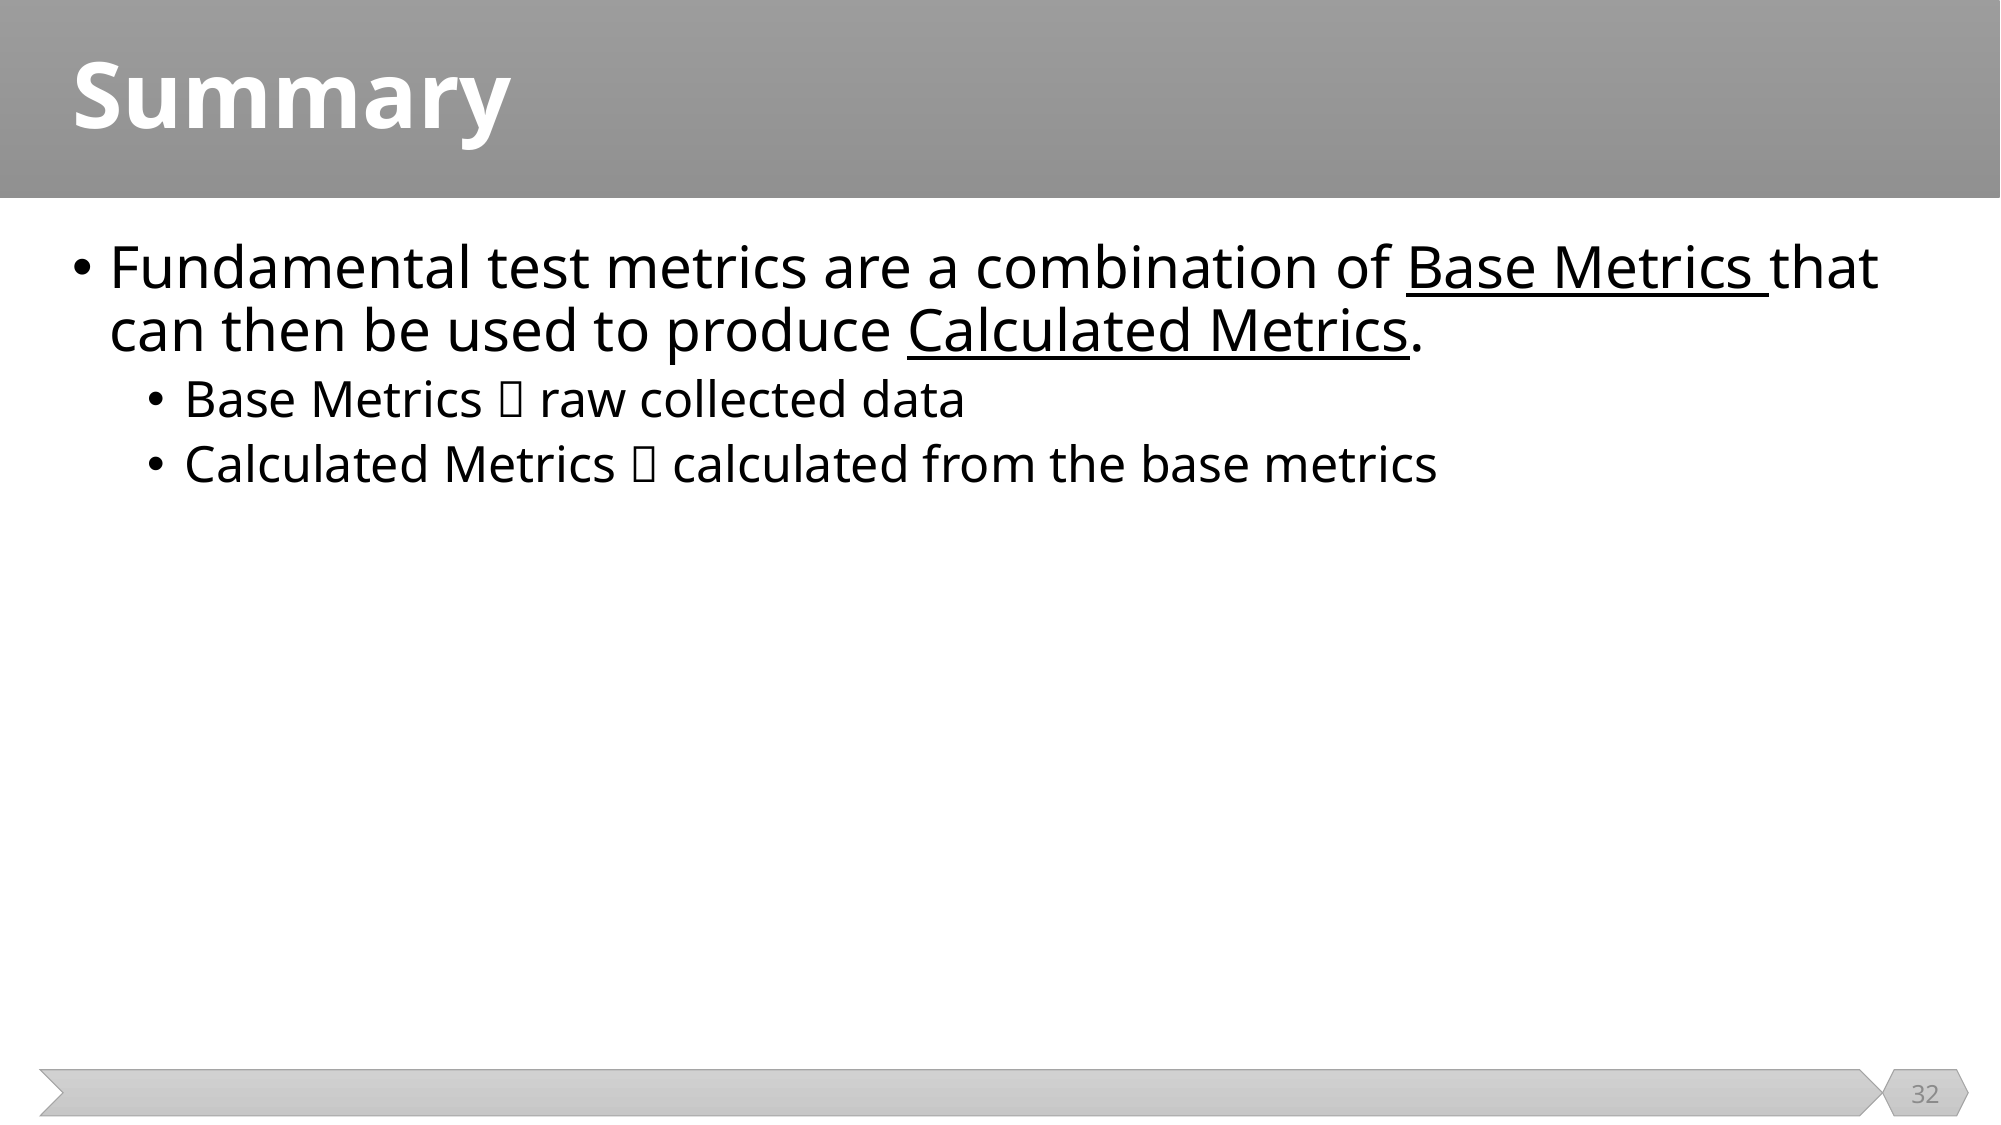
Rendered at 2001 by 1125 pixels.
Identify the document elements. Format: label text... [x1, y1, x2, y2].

title Summary [56, 0, 1969, 199]
slide_number 32 [1882, 1065, 1969, 1125]
list Fundamental test metrics are a combination of Base Metrics that can then be used to produce Calculated Metrics. Base Metrics  raw collected data Calculated Metrics  calculated from the base metrics [56, 230, 1969, 1010]
